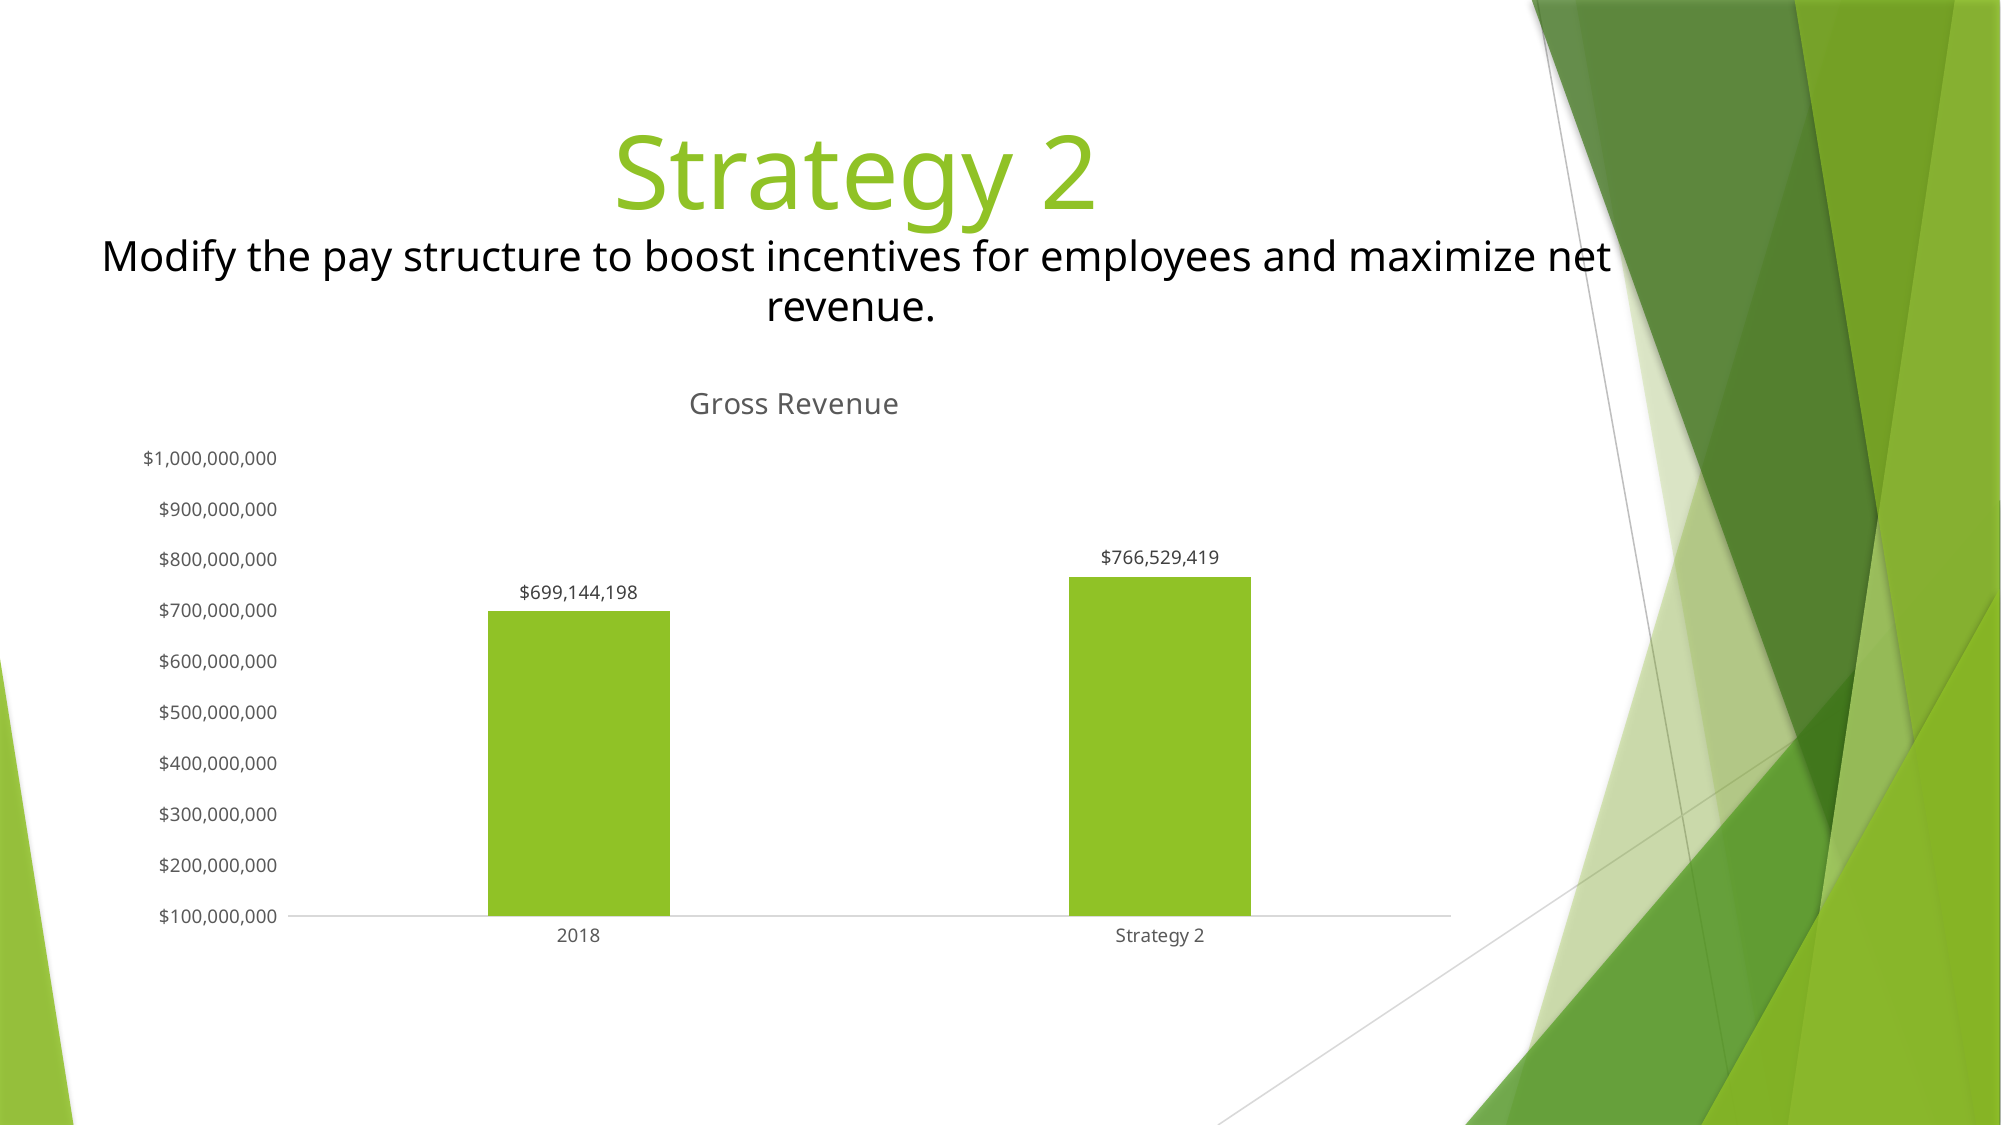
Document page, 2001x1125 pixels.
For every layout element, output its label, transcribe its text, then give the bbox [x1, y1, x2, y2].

title Strategy 2 Modify the pay structure to boost incentives for employees and maximize net revenue. [56, 99, 1657, 340]
chart [110, 353, 1479, 962]
